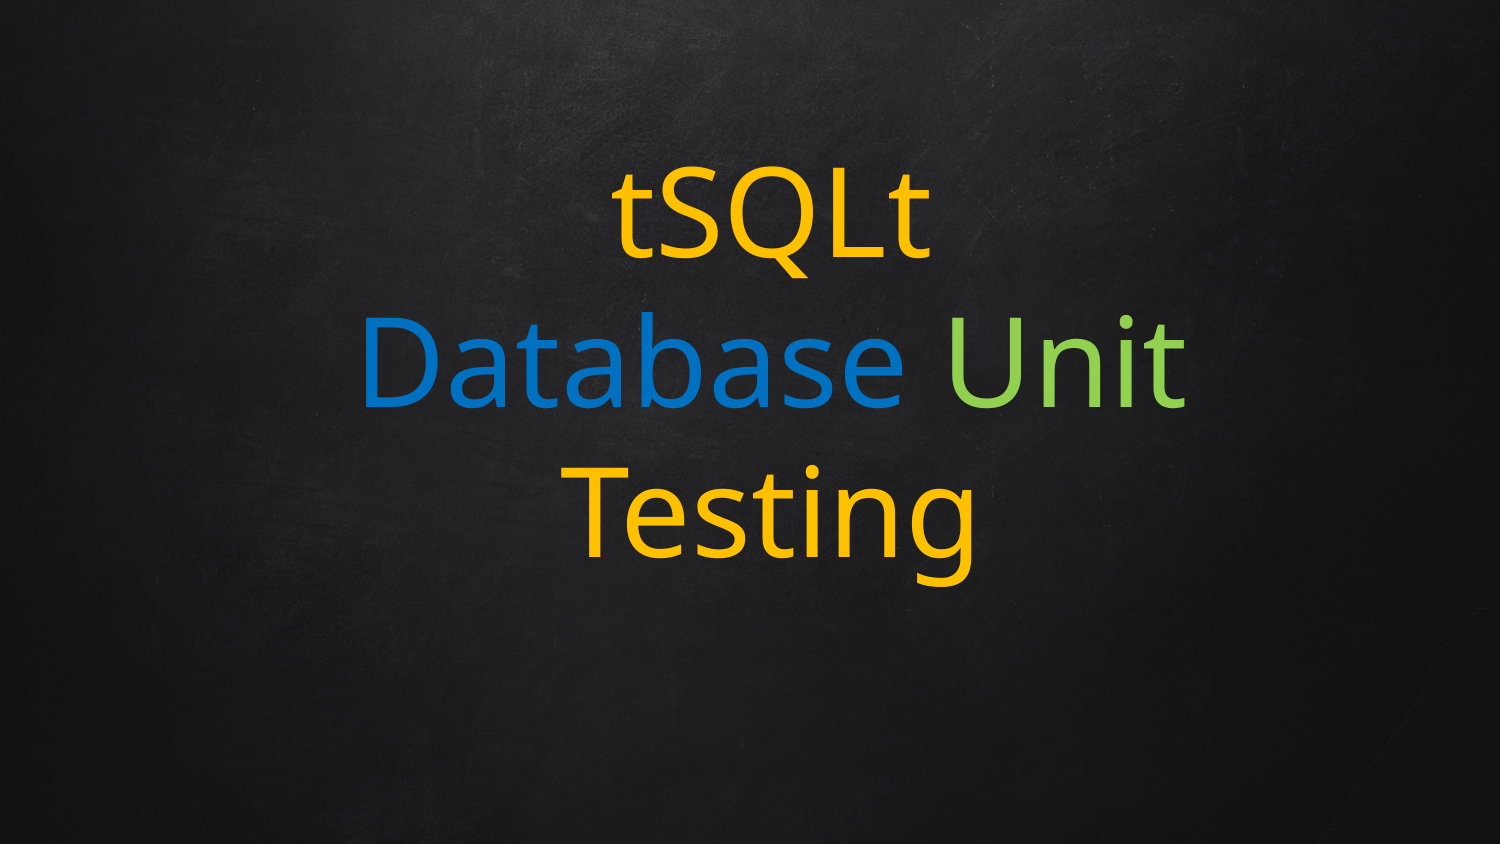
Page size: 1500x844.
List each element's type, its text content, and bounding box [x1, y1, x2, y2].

title tSQLt Database Unit Testing [133, 262, 1409, 453]
picture [0, 0, 1500, 844]
